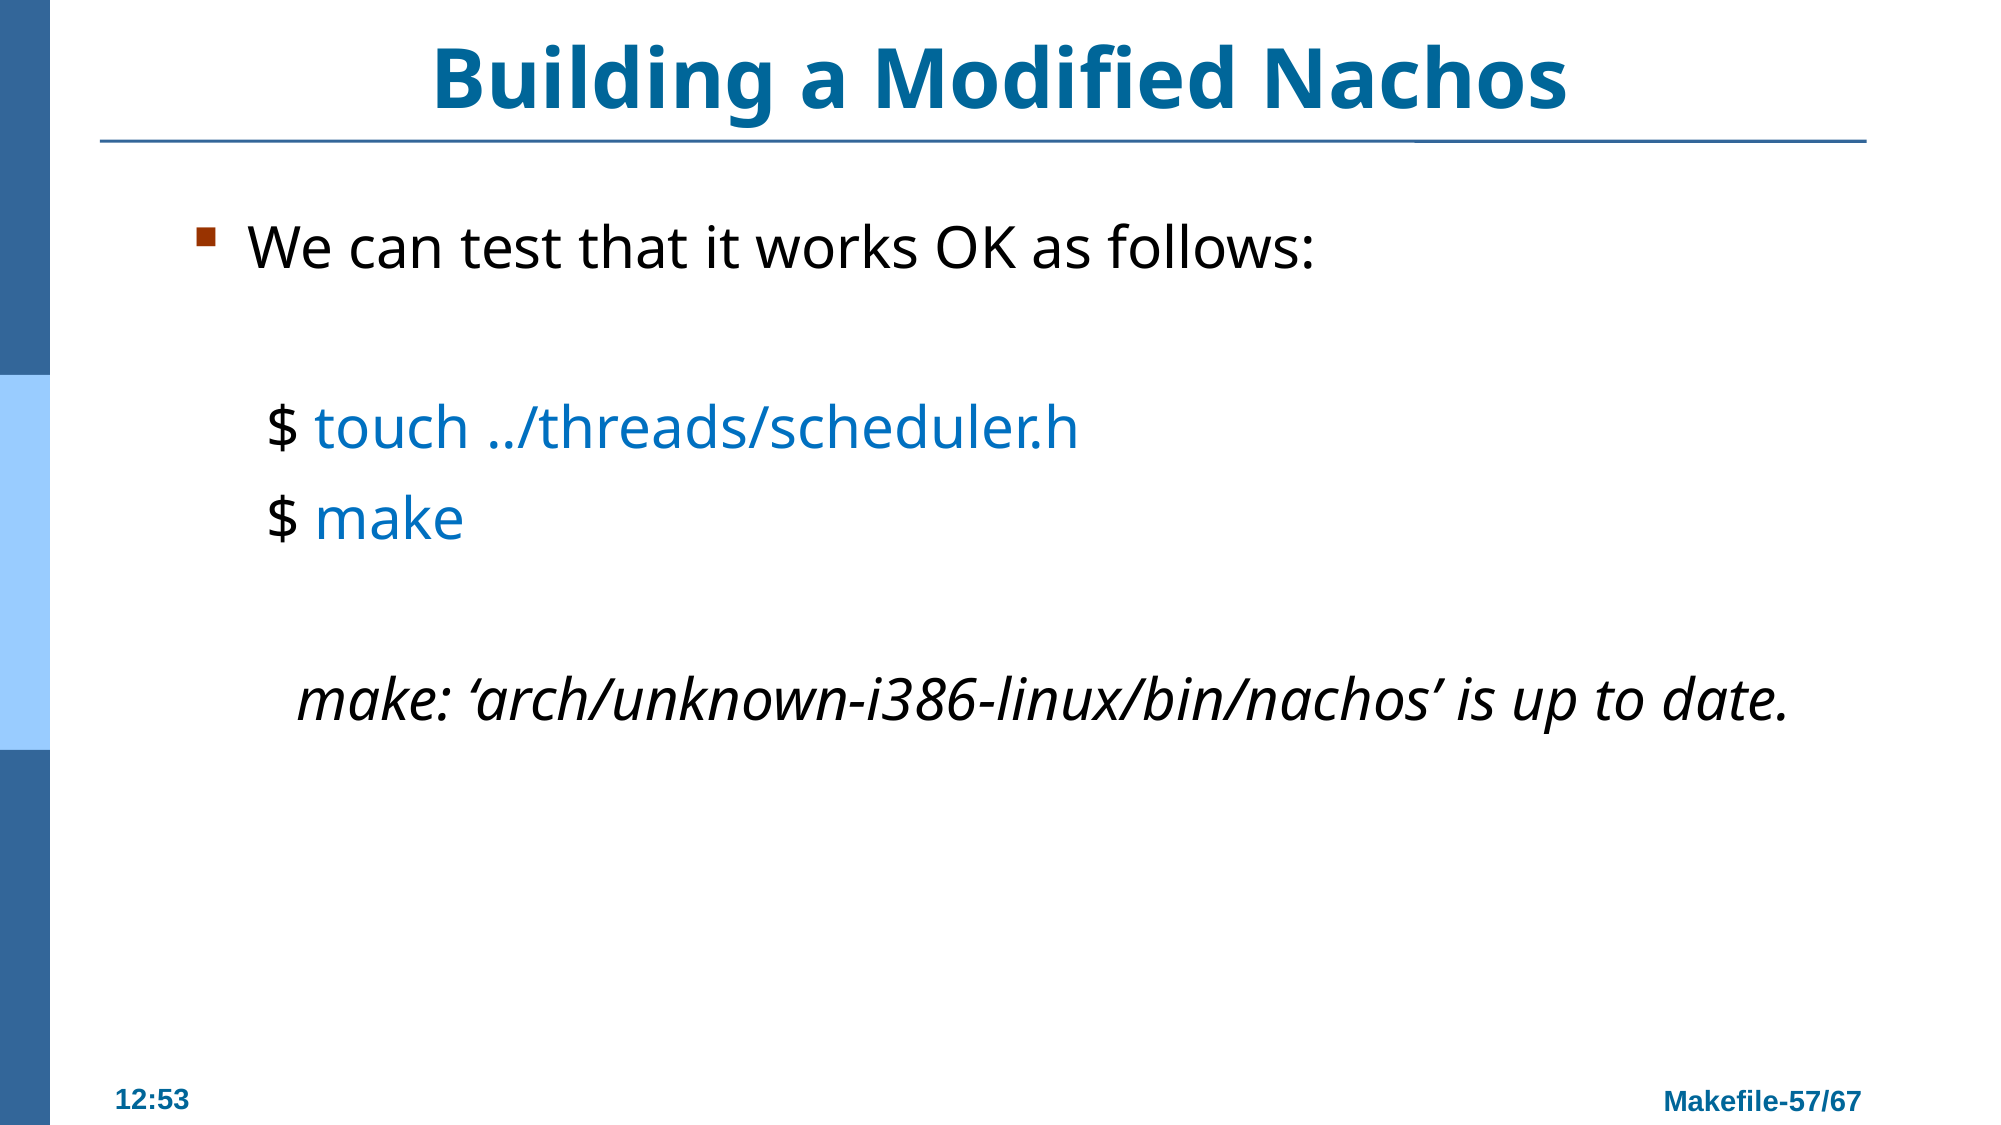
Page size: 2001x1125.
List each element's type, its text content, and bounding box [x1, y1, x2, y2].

title Building a Modified Nachos [99, 38, 1900, 133]
list We can test that it works OK as follows: $ touch ../threads/scheduler.h $ make make: ‘arch/unknown-i386-linux/bin/nachos’ is up to date. [176, 202, 1867, 946]
